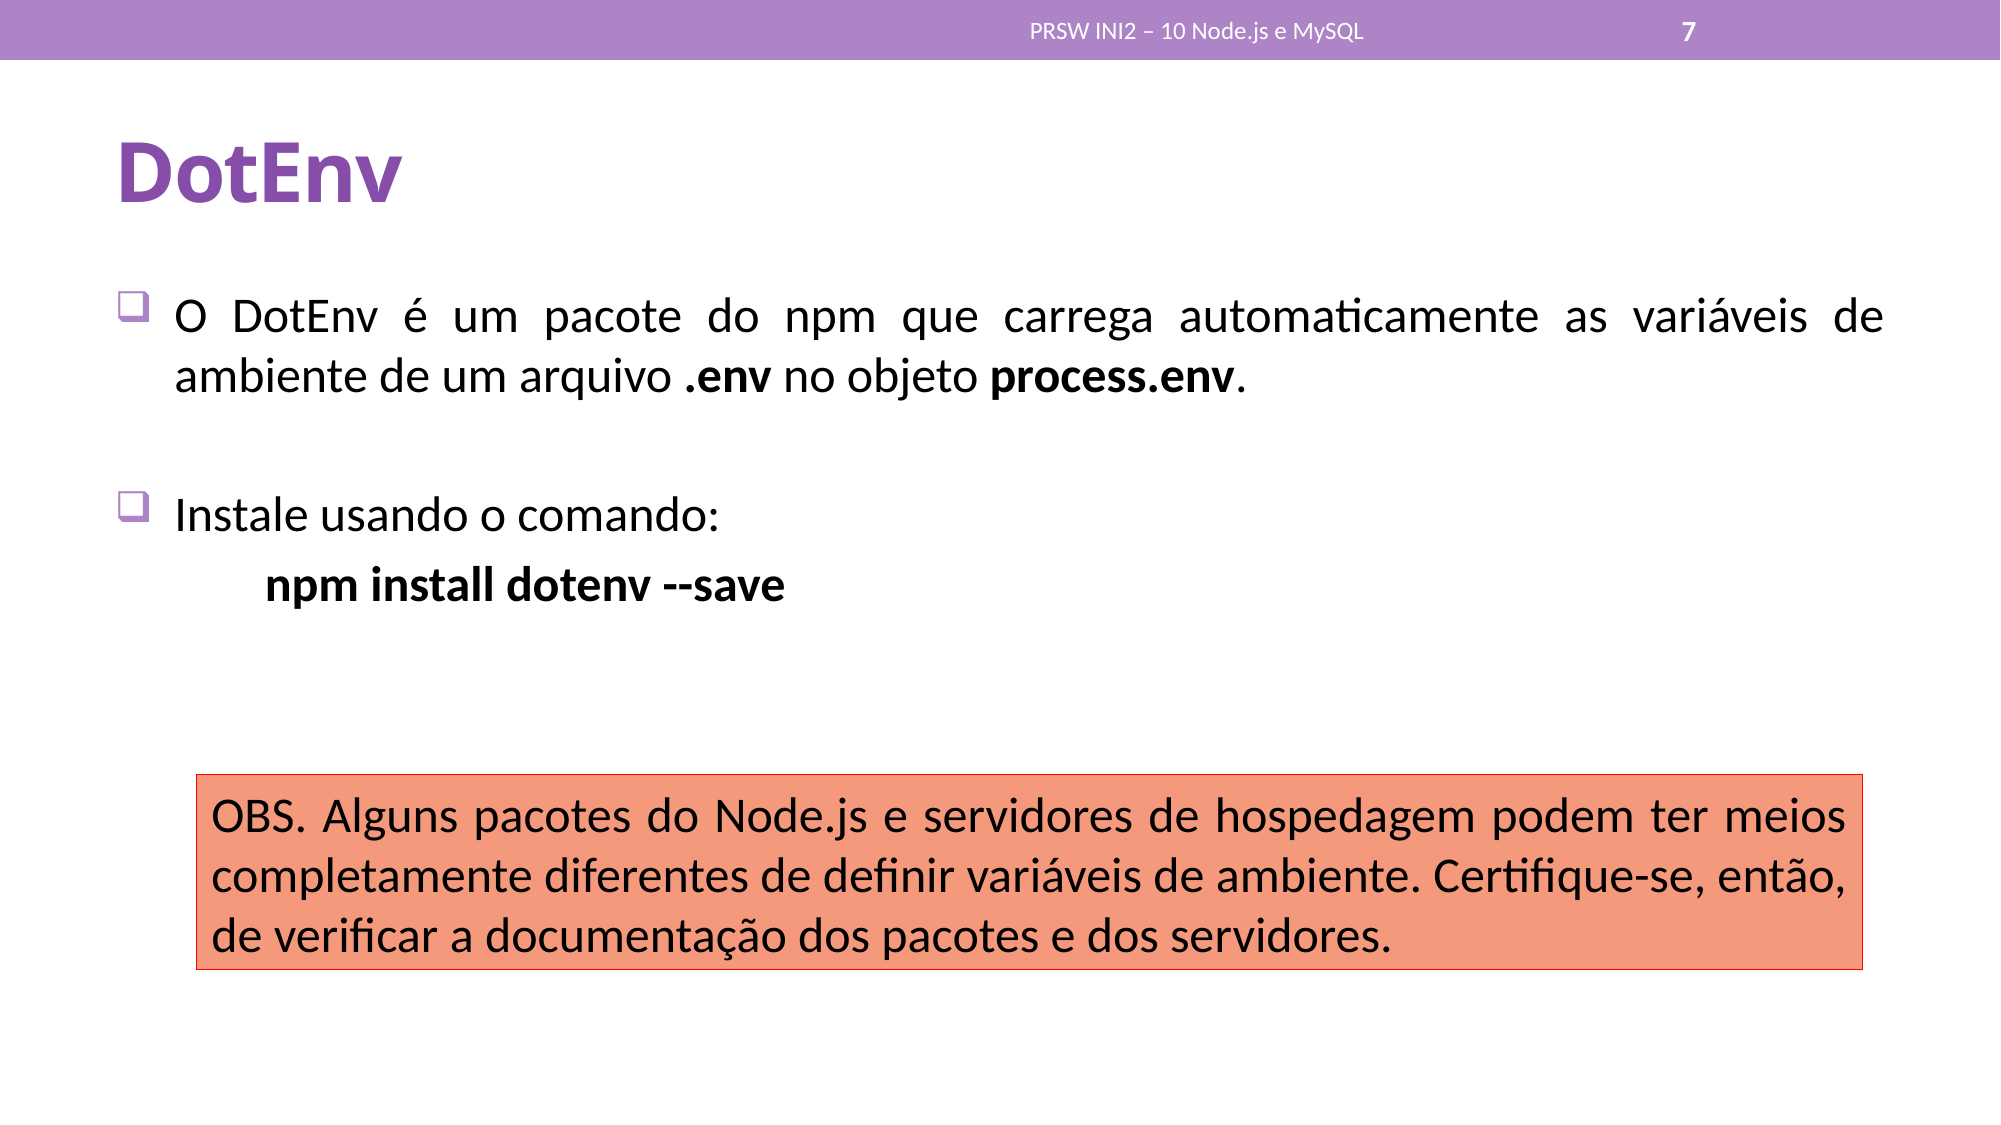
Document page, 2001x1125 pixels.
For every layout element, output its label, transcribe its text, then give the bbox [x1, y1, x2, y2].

slide_number 7 [1666, 3, 1900, 57]
title DotEnv [99, 87, 1900, 250]
list O DotEnv é um pacote do npm que carrega automaticamente as variáveis de ambiente de um arquivo .env no objeto process.env. Instale usando o comando: npm install dotenv --save [99, 274, 1900, 1049]
text_box OBS. Alguns pacotes do Node.js e servidores de hospedagem podem ter meios completamente diferentes de definir variáveis de ambiente. Certifique-se, então, de verificar a documentação dos pacotes e dos servidores. [196, 774, 1863, 970]
footer PRSW INI2 – 10 Node.js e MySQL [750, 3, 1650, 57]
